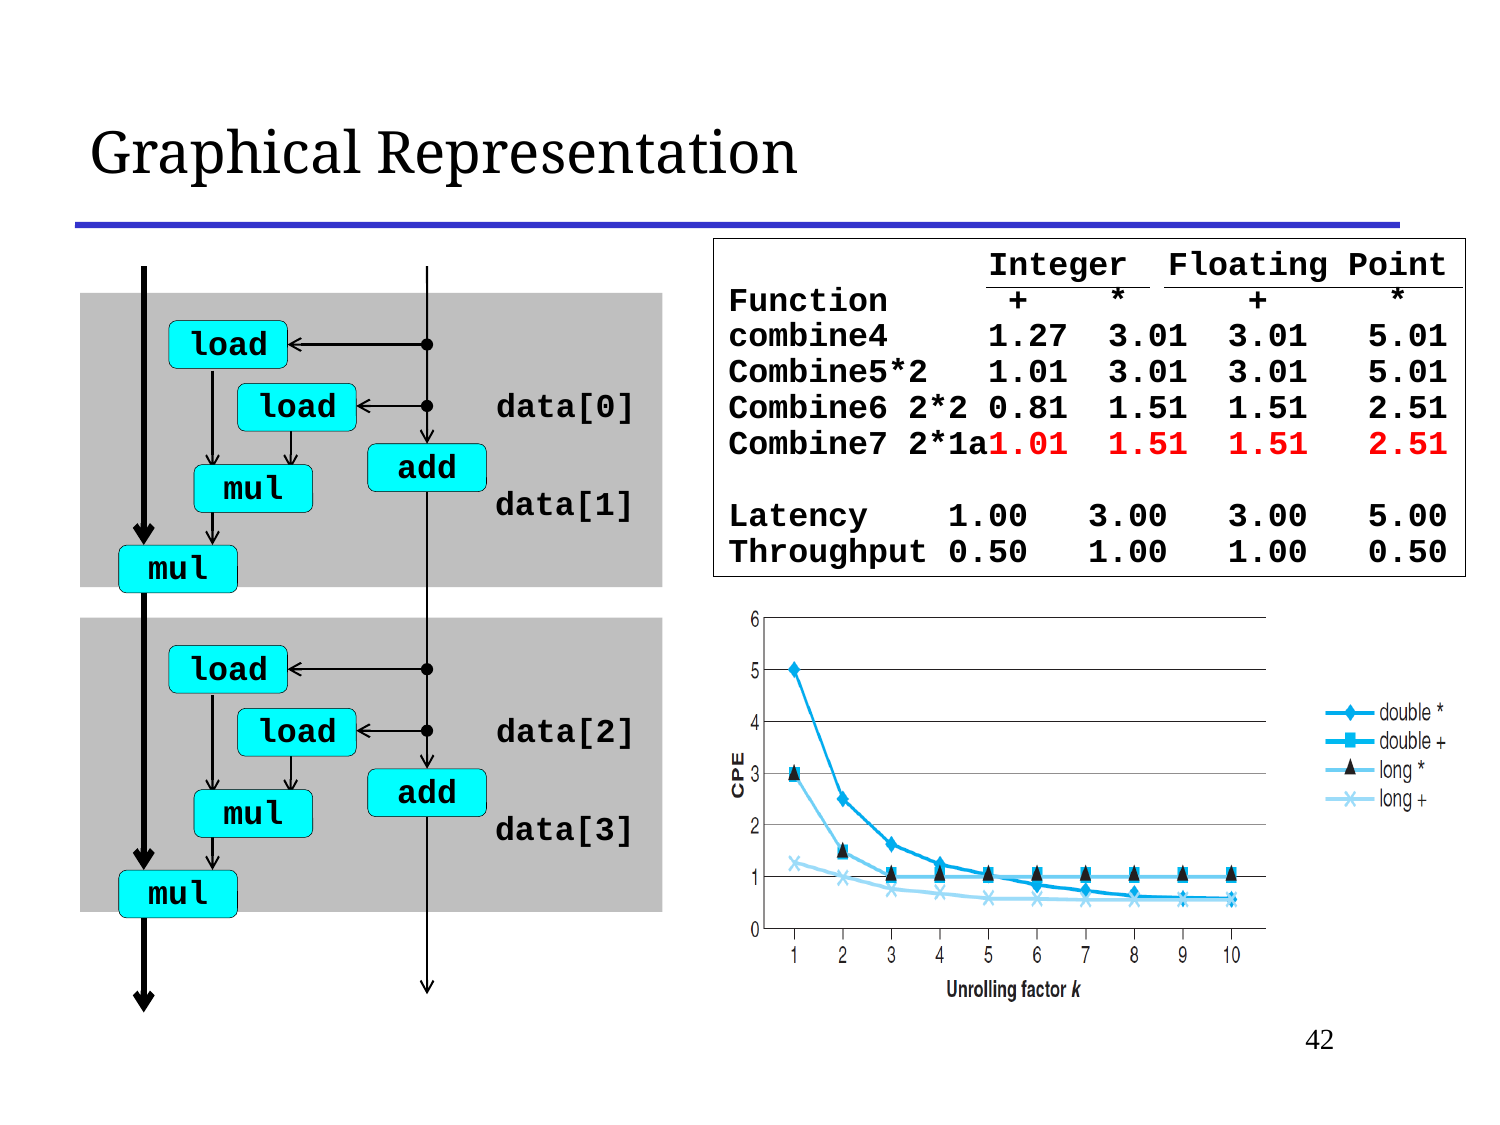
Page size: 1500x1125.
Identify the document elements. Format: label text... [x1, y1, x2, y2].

text_box mul [193, 789, 313, 838]
text_box load [237, 708, 357, 757]
text_box add [367, 768, 487, 817]
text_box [713, 238, 1466, 582]
text_box [214, 738, 426, 912]
text_box Graphical Representation [75, 74, 1400, 225]
text_box [80, 292, 139, 588]
text_box add [367, 443, 487, 492]
text_box load [237, 383, 357, 432]
text_box data[2] [481, 706, 663, 757]
text_box load [168, 320, 288, 369]
text_box [428, 817, 663, 912]
text_box data[1] [480, 479, 700, 530]
picture [712, 587, 1464, 1013]
text_box mul [118, 545, 238, 593]
text_box load [168, 645, 288, 694]
text_box [432, 617, 663, 804]
text_box [148, 617, 422, 870]
text_box [428, 492, 663, 588]
text_box mul [118, 870, 238, 918]
text_box [432, 292, 663, 479]
text_box [148, 292, 422, 545]
text_box data[3] [480, 804, 700, 855]
text_box data[0] [481, 381, 663, 433]
text_box mul [193, 464, 313, 513]
slide_number 42 [1137, 1022, 1351, 1088]
text_box [80, 617, 139, 912]
text_box [214, 414, 426, 588]
